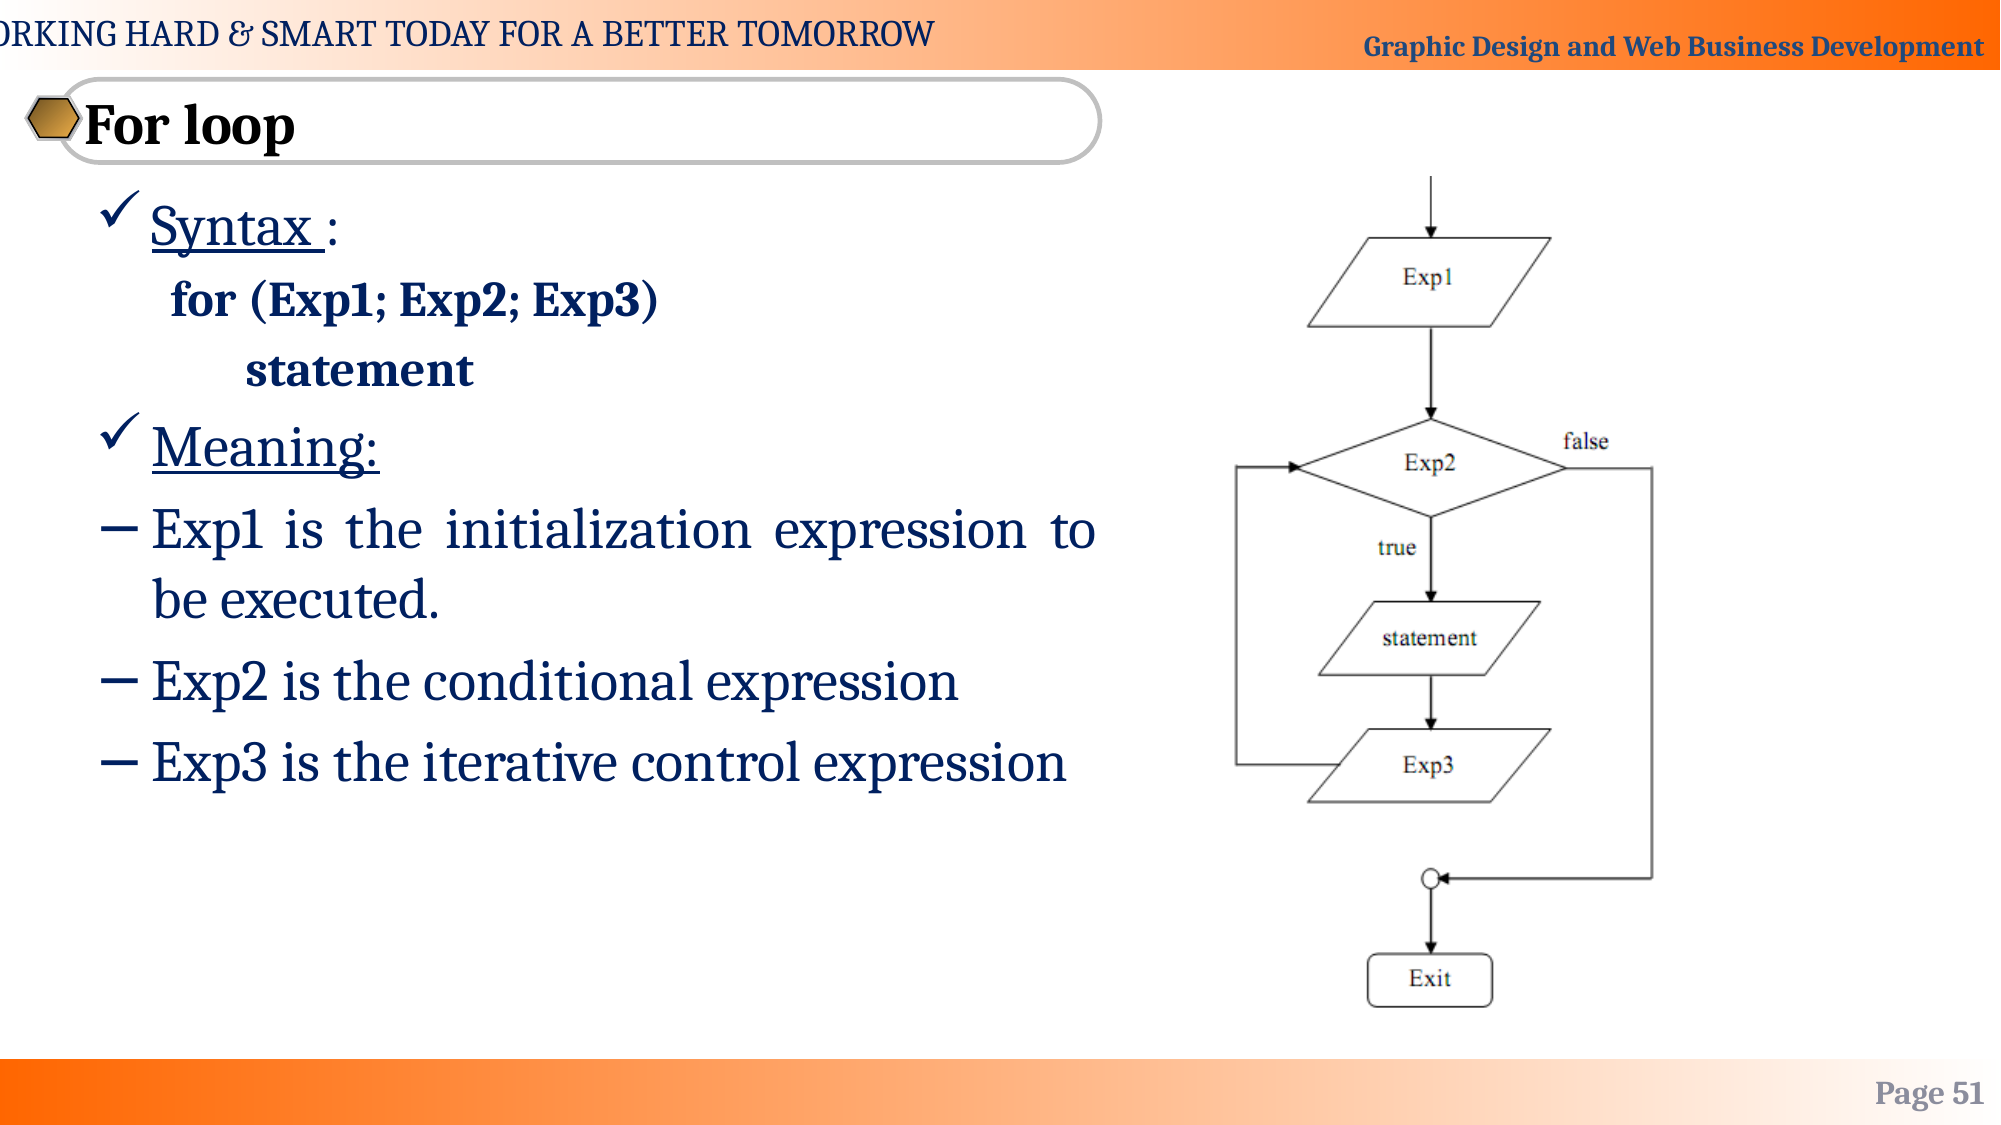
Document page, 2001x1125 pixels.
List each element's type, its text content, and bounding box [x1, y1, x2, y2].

picture [1224, 176, 1666, 1015]
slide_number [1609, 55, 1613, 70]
slide_number Page 2 [1609, 0, 1613, 36]
text_box Syntax : for (Exp1; Exp2; Exp3) statement Meaning: Exp1 is the initialization expression to be executed. Exp2 is the conditional expression Exp3 is the iterative control expression [80, 179, 1113, 1017]
slide_number Page 51 [1533, 1060, 2000, 1121]
text_box [74, 176, 1950, 1038]
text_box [24, 78, 1101, 163]
